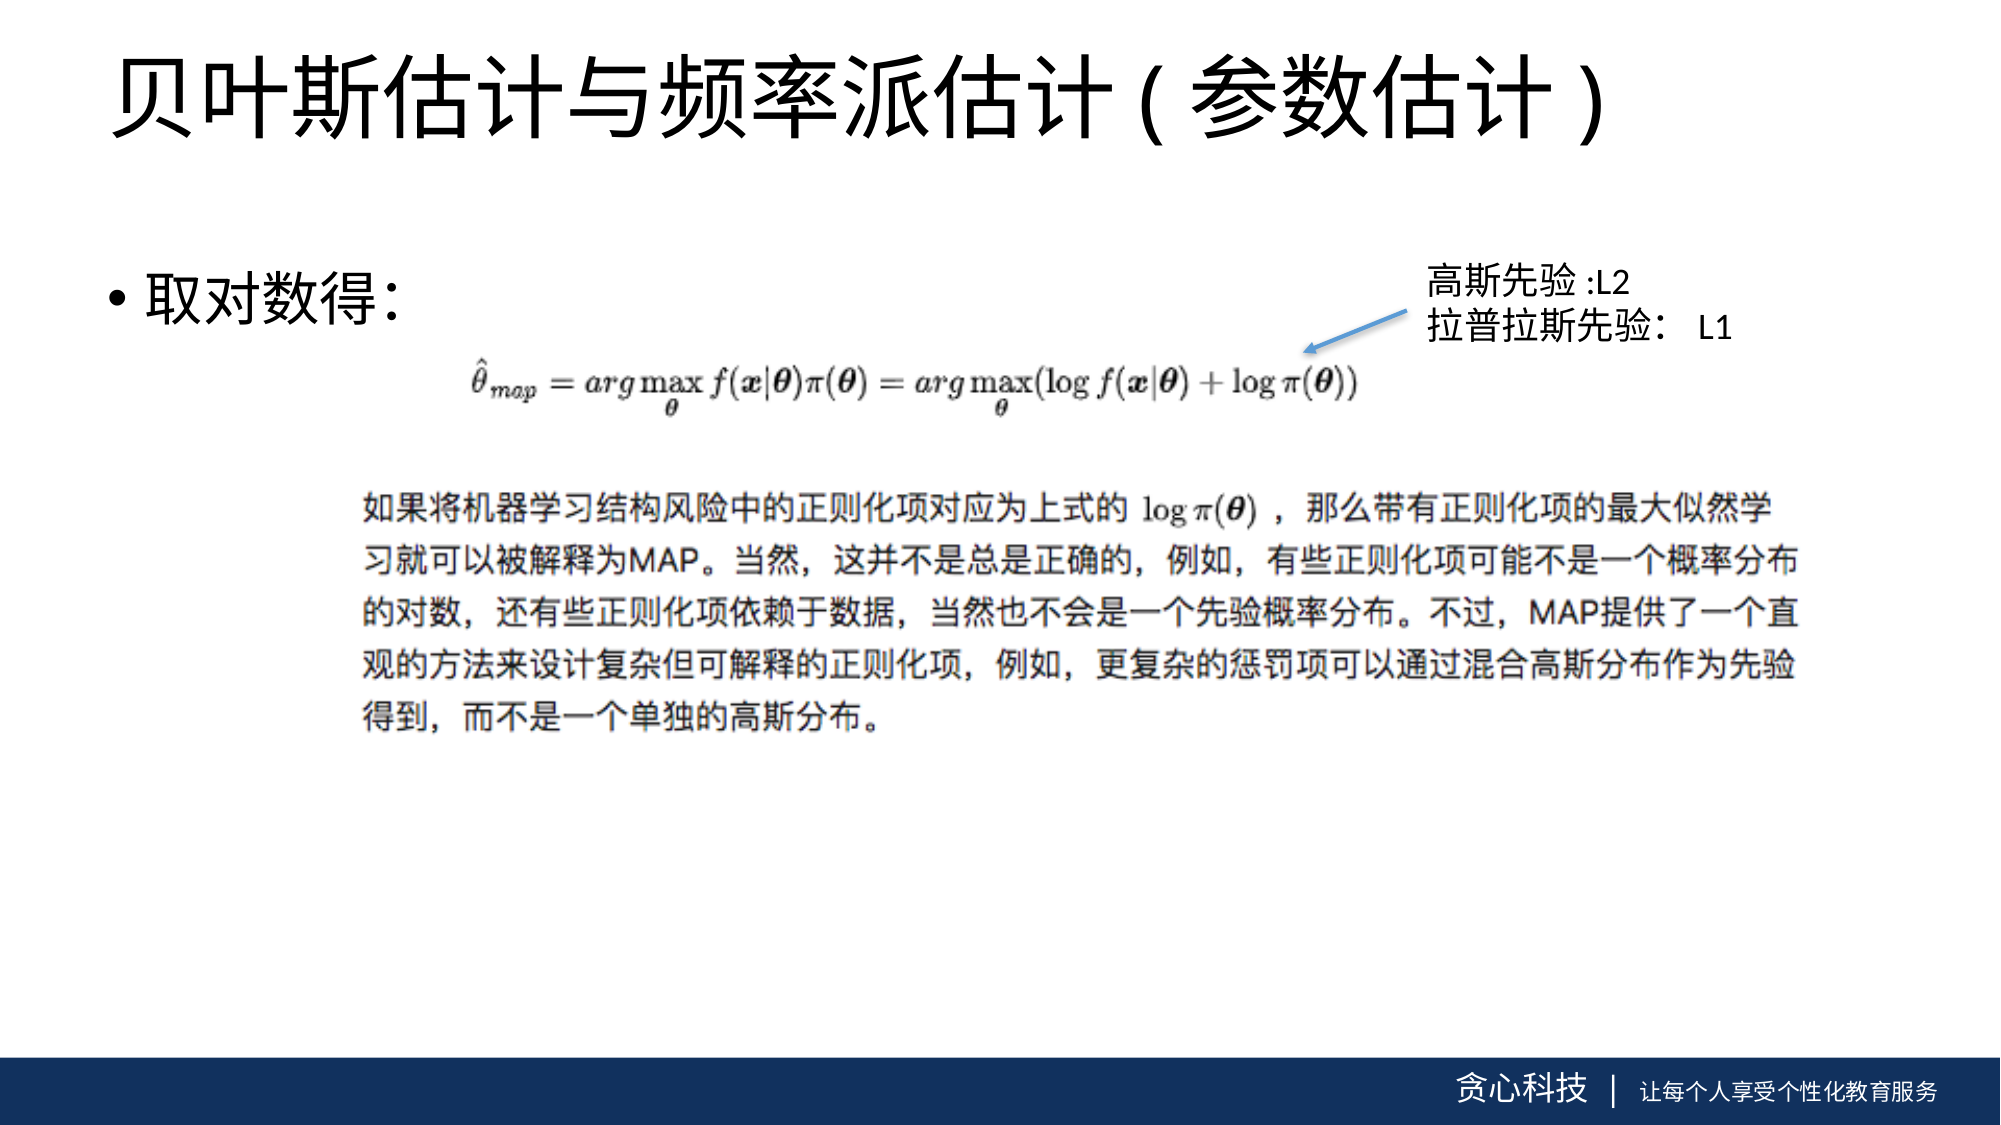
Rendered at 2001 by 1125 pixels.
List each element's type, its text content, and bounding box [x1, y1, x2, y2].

text_box 高斯先验:L2 拉普拉斯先验：L1 [1419, 249, 1741, 347]
list 取对数得： [99, 261, 1901, 1006]
title 贝叶斯估计与频率派估计(参数估计) [99, 44, 1901, 234]
picture [353, 347, 1847, 778]
